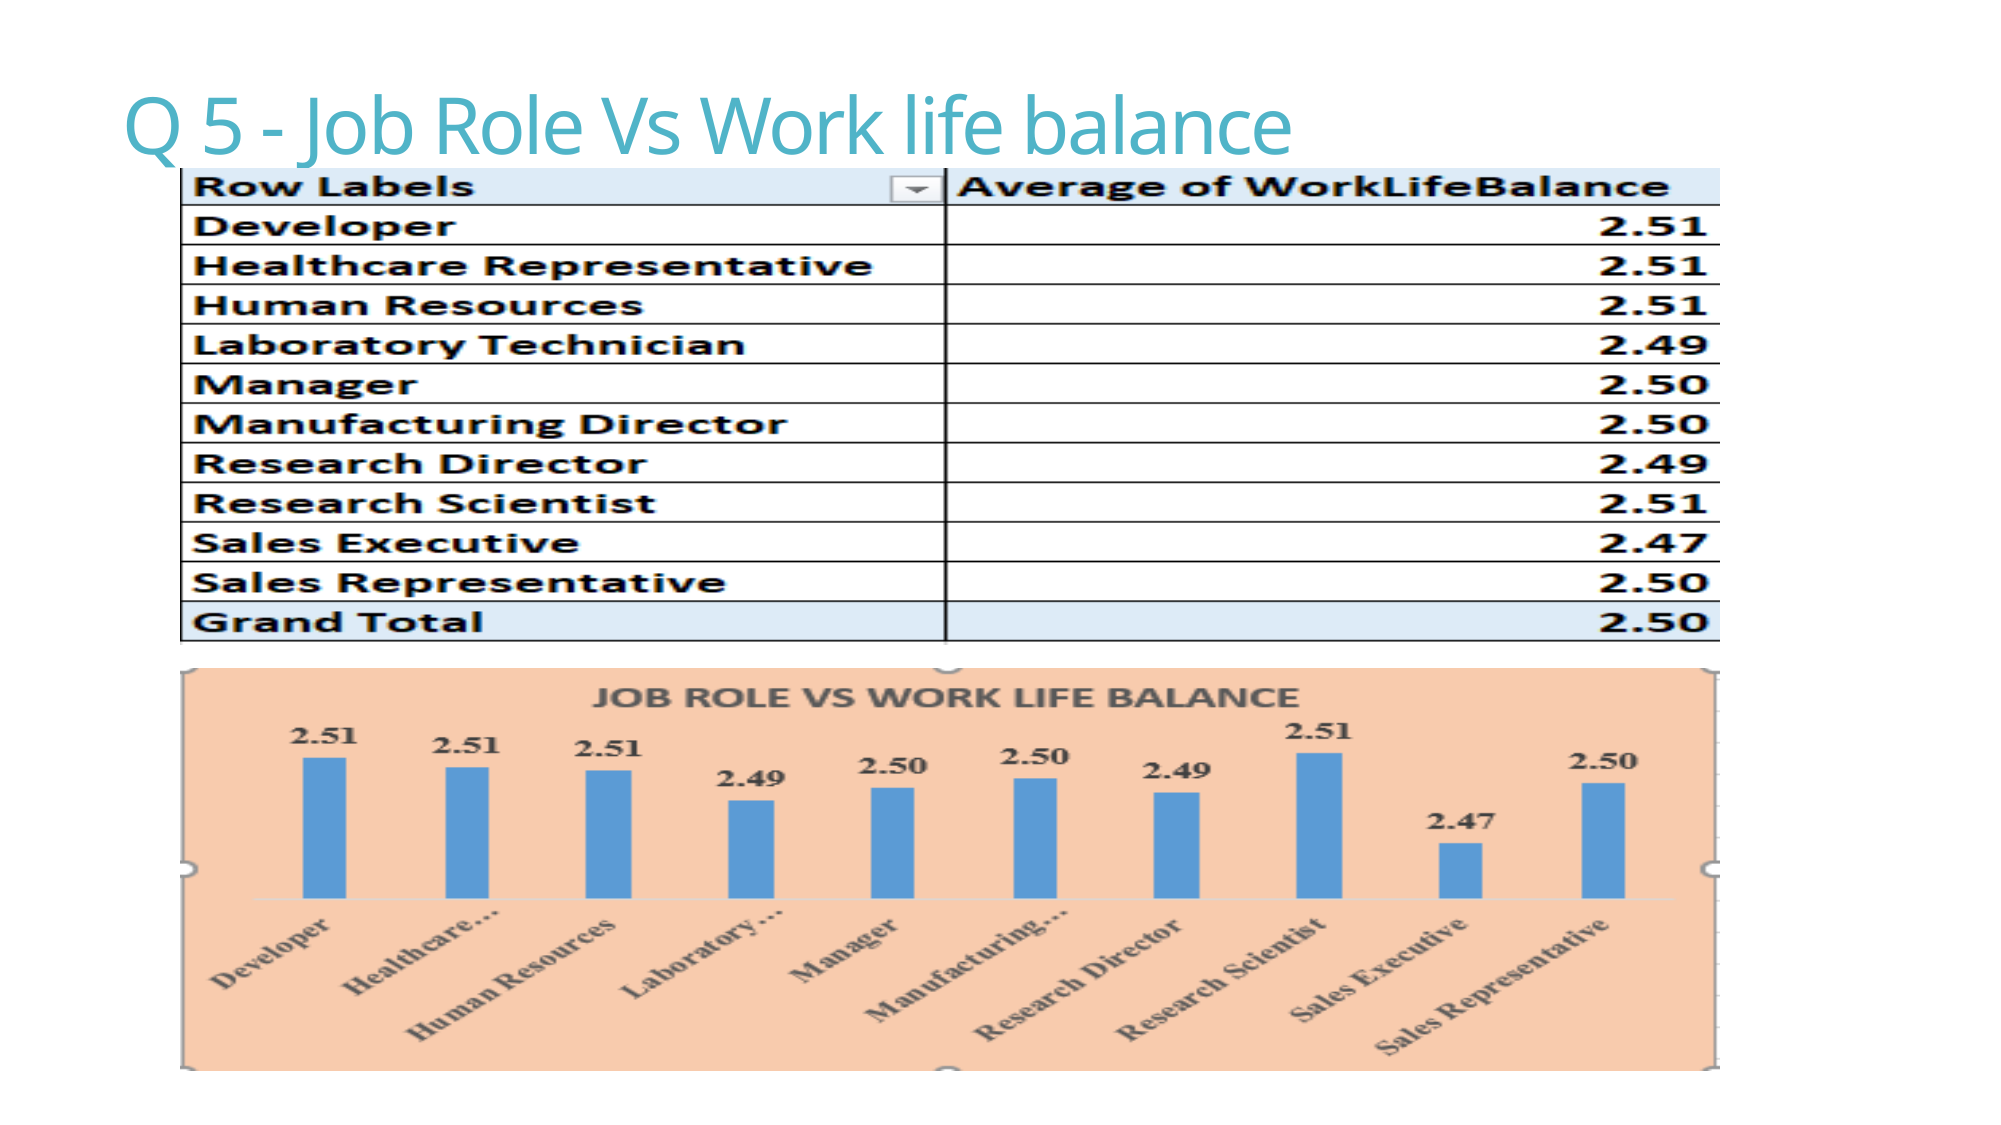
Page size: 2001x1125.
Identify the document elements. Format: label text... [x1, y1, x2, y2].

title Q 5 - Job Role Vs Work life balance [107, 81, 1875, 354]
picture [179, 668, 1720, 1072]
picture [179, 168, 1720, 645]
